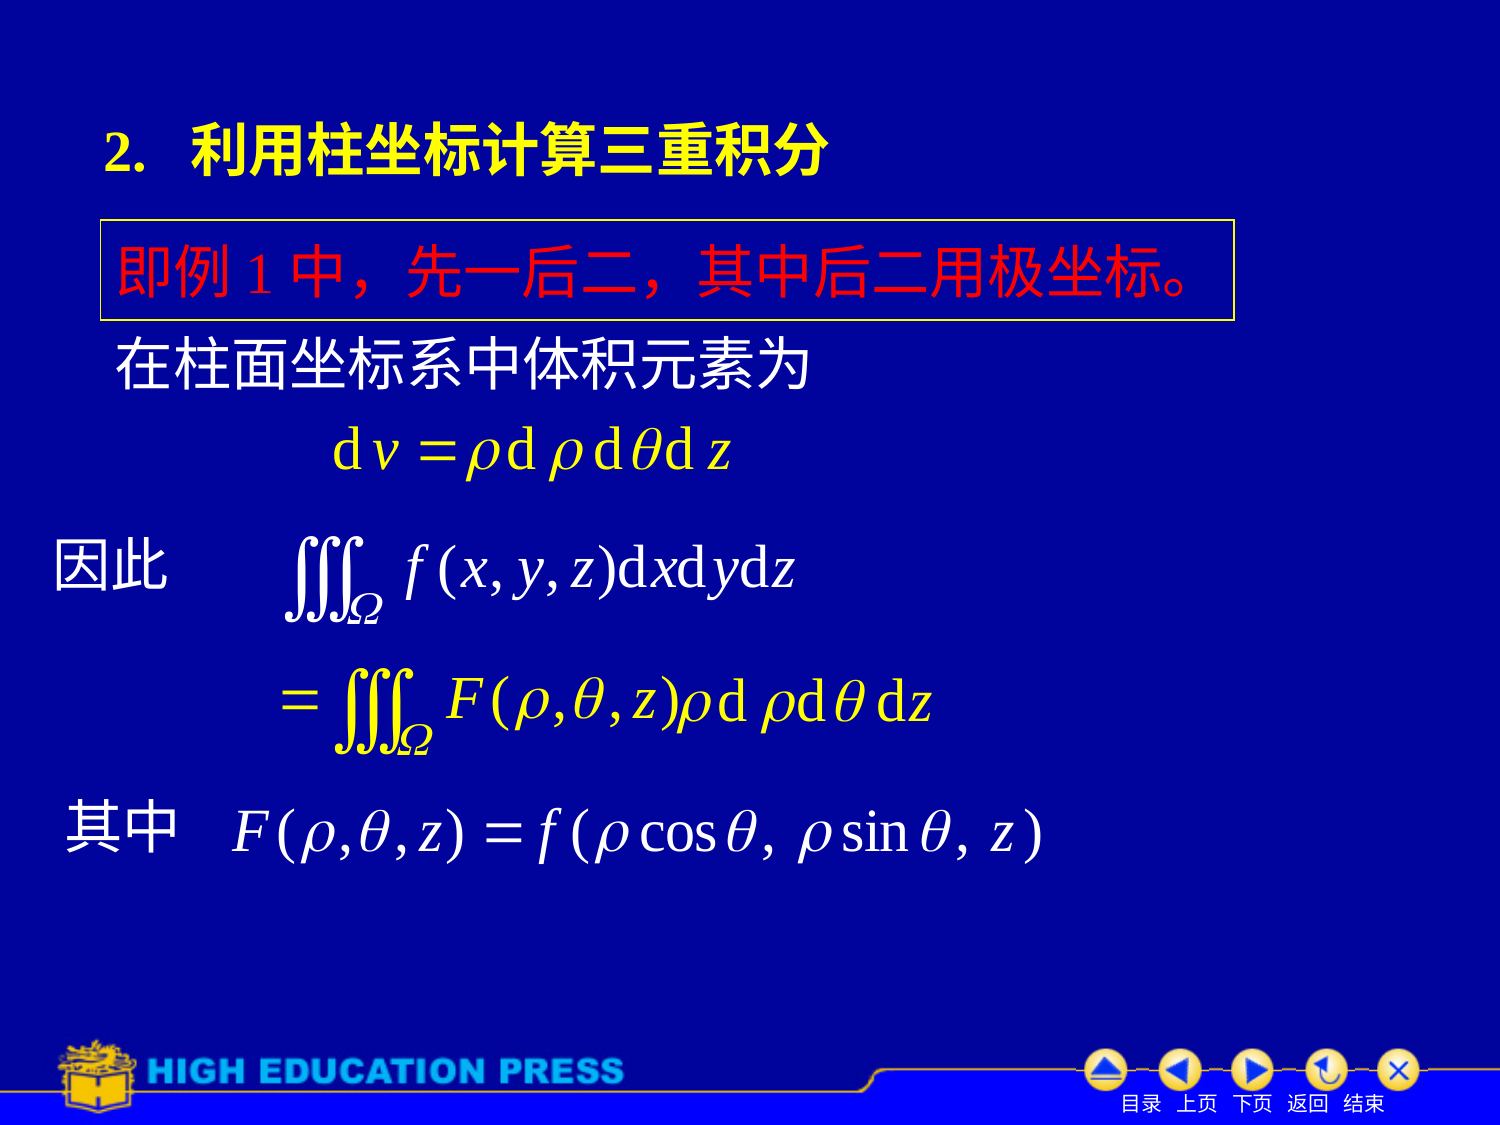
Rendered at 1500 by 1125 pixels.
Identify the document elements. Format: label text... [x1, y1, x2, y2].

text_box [670, 672, 938, 740]
text_box 即例1中，先一后二，其中后二用极坐标。 [100, 219, 1235, 320]
text_box 2. 利用柱坐标计算三重积分 [88, 89, 864, 206]
text_box 因此 [37, 520, 213, 606]
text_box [329, 420, 737, 488]
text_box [270, 520, 801, 640]
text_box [273, 651, 682, 771]
title 在柱面坐标系中体积元素为 [99, 311, 1113, 412]
text_box 其中 [49, 782, 263, 868]
picture [0, 0, 1500, 1125]
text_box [227, 802, 1047, 870]
